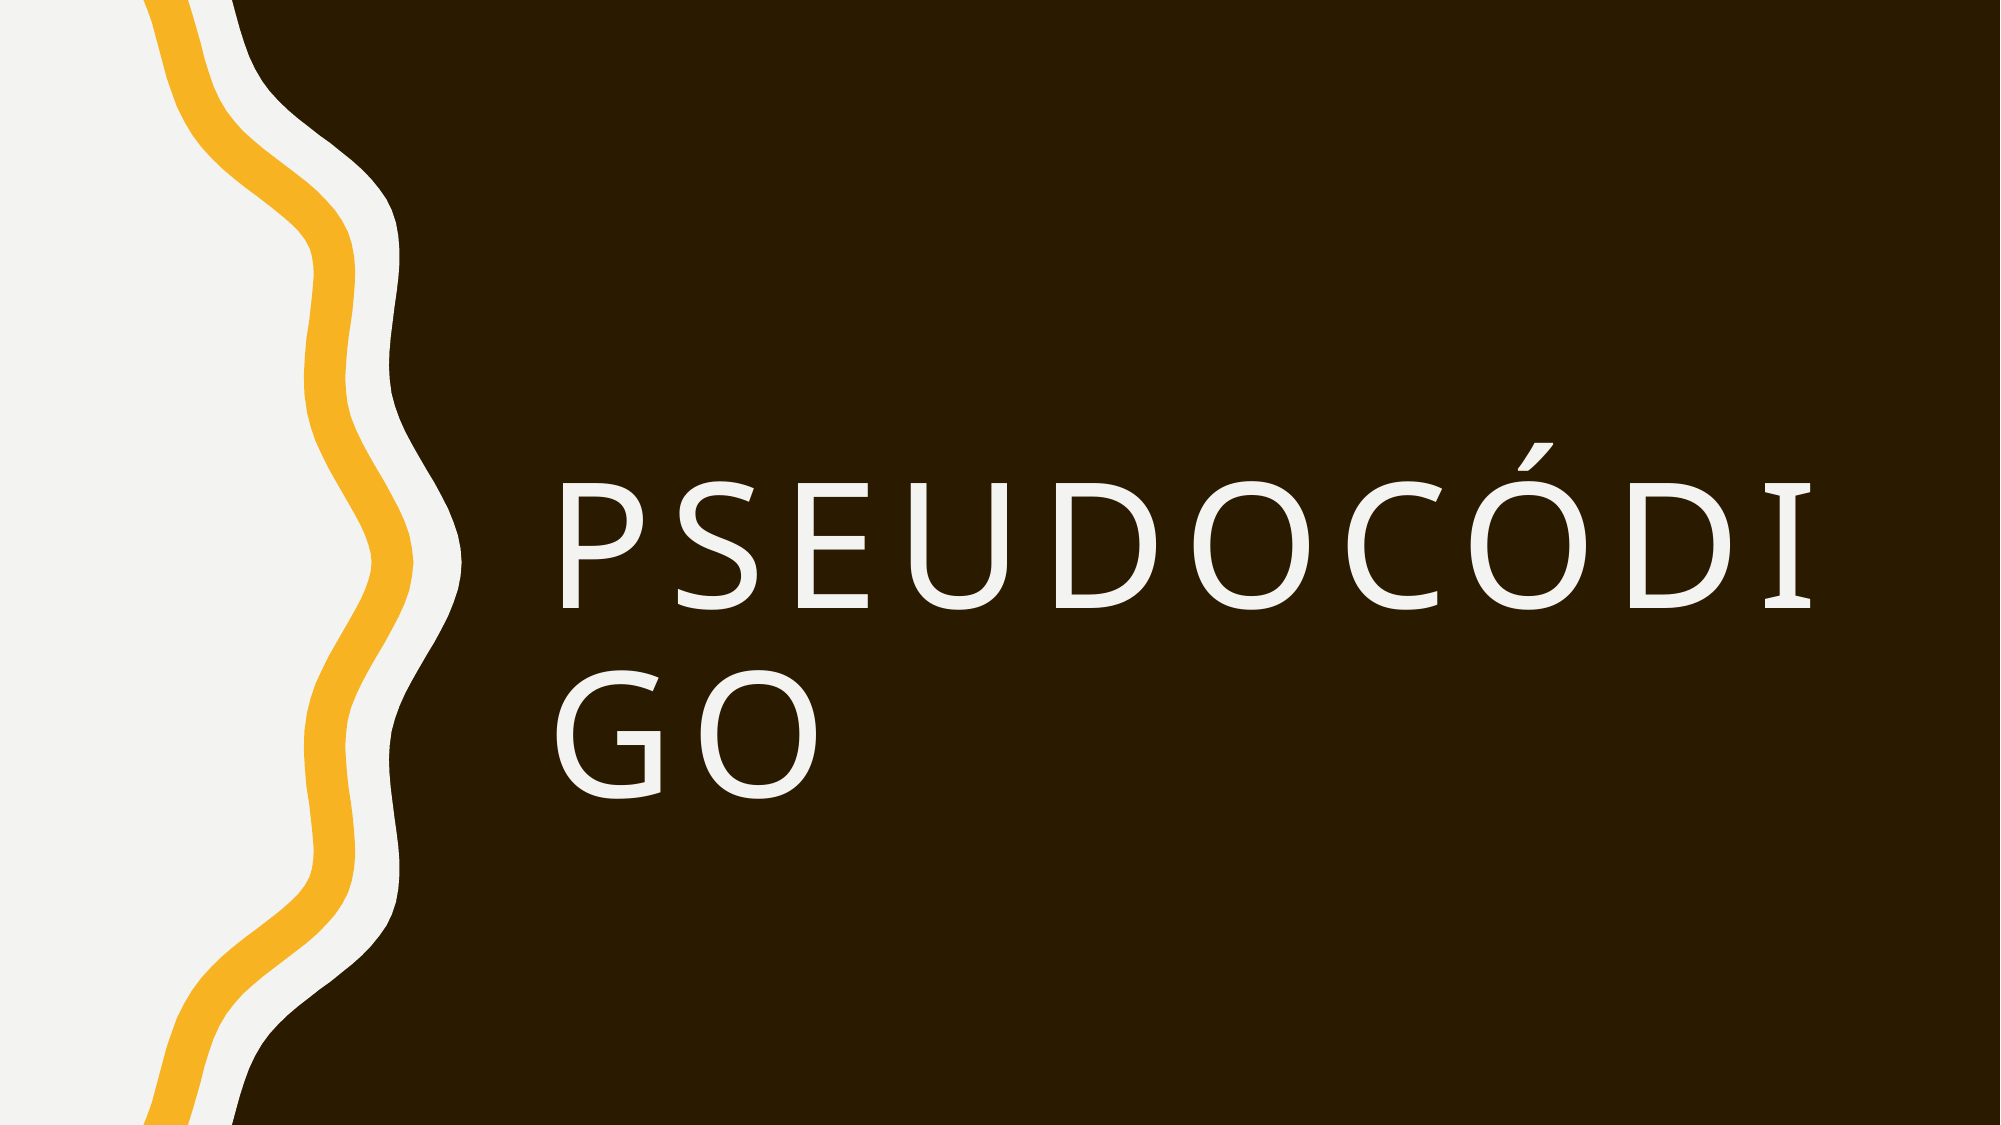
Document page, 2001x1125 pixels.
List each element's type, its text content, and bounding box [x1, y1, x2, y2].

title pseudocódigo [531, 176, 1875, 843]
